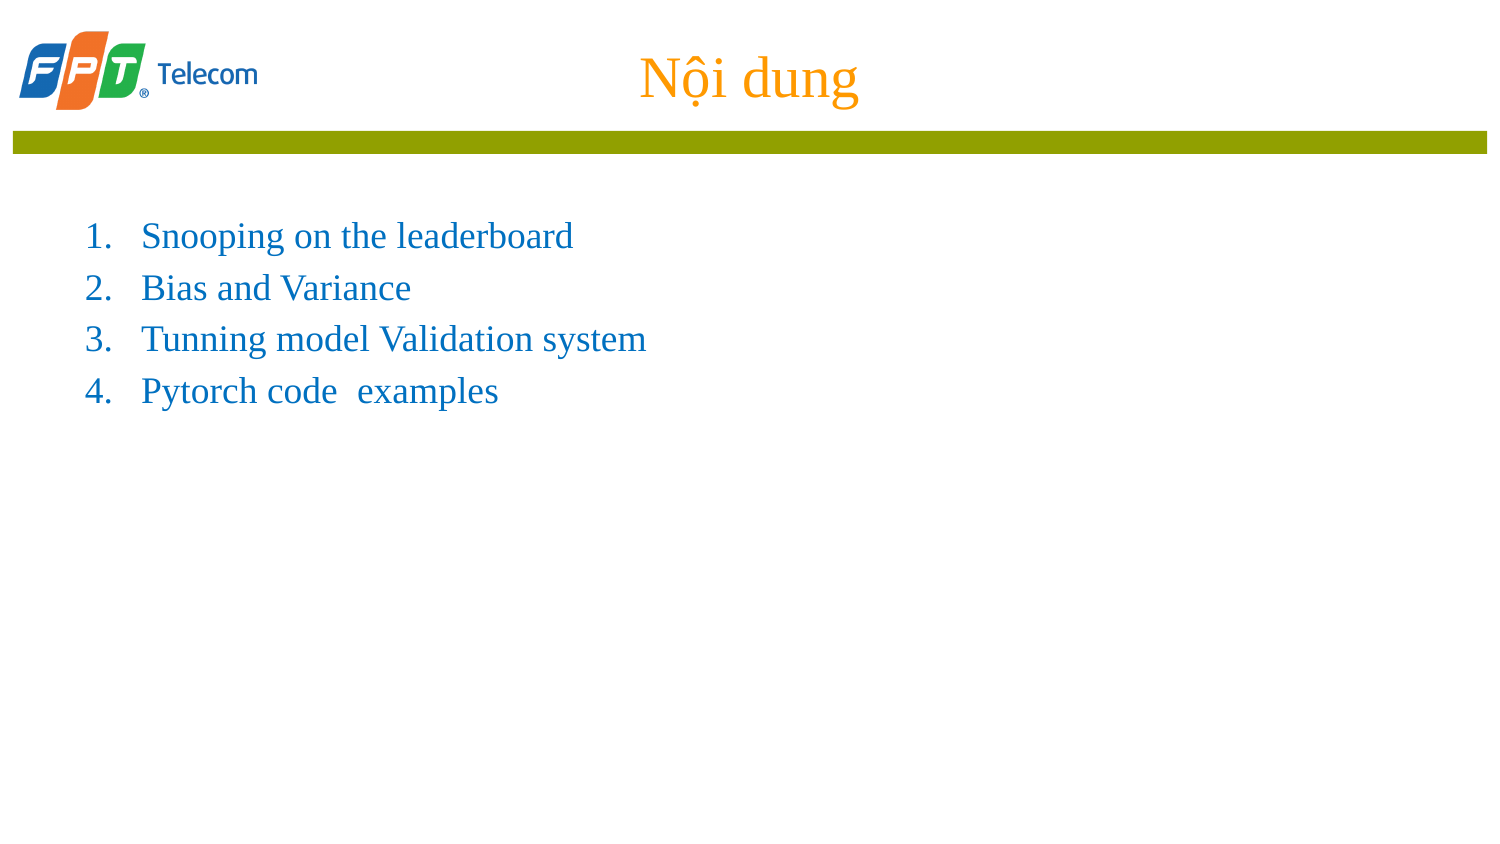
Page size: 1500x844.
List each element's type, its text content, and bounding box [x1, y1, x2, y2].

text_box [256, 130, 1488, 154]
picture [18, 0, 257, 146]
text_box [12, 130, 19, 154]
list Snooping on the leaderboard Bias and Variance Tunning model Validation system Pytorch code examples [51, 189, 1449, 750]
title Nội dung [261, 24, 1449, 118]
